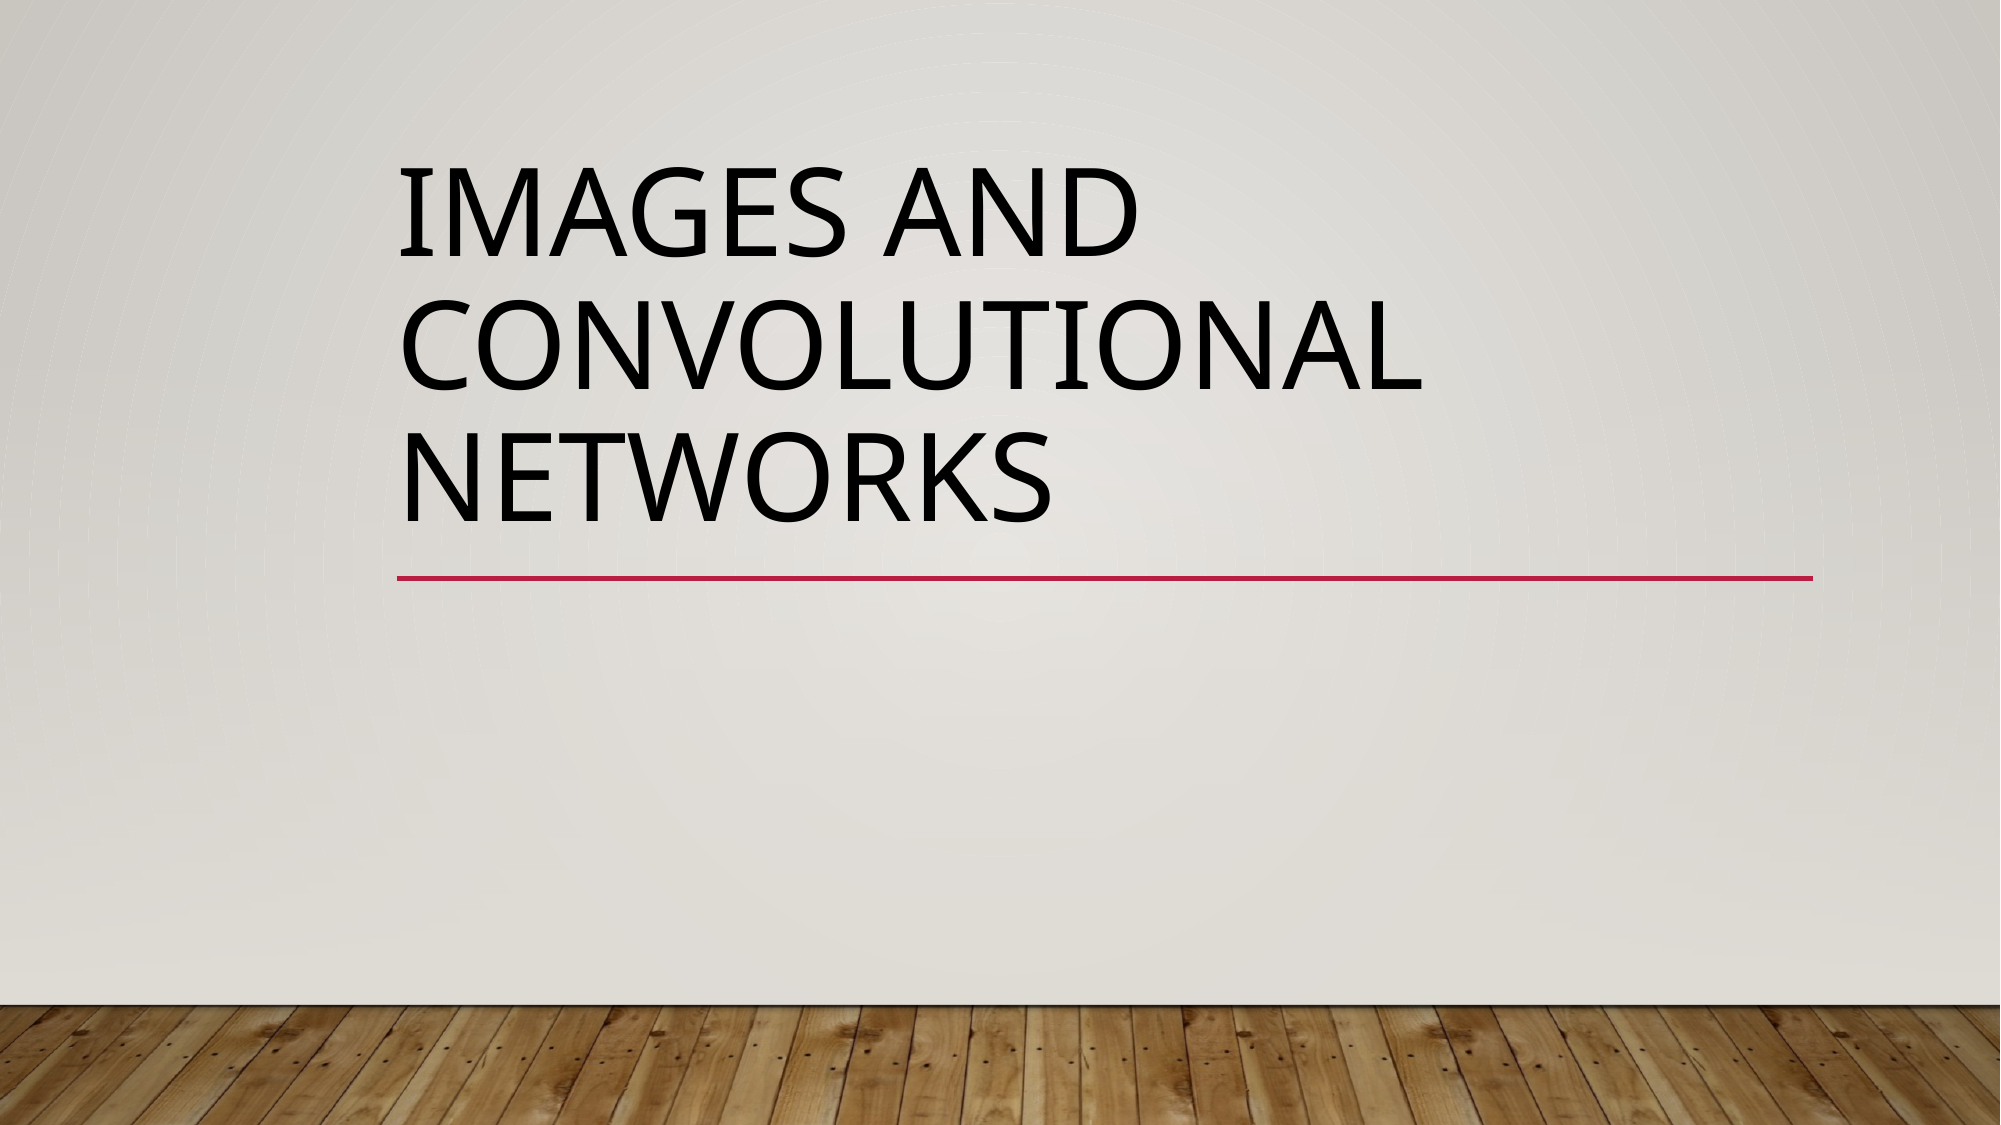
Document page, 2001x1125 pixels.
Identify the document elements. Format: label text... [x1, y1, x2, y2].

title Images and Convolutional Networks [396, 131, 1814, 550]
picture [0, 1005, 2000, 1125]
